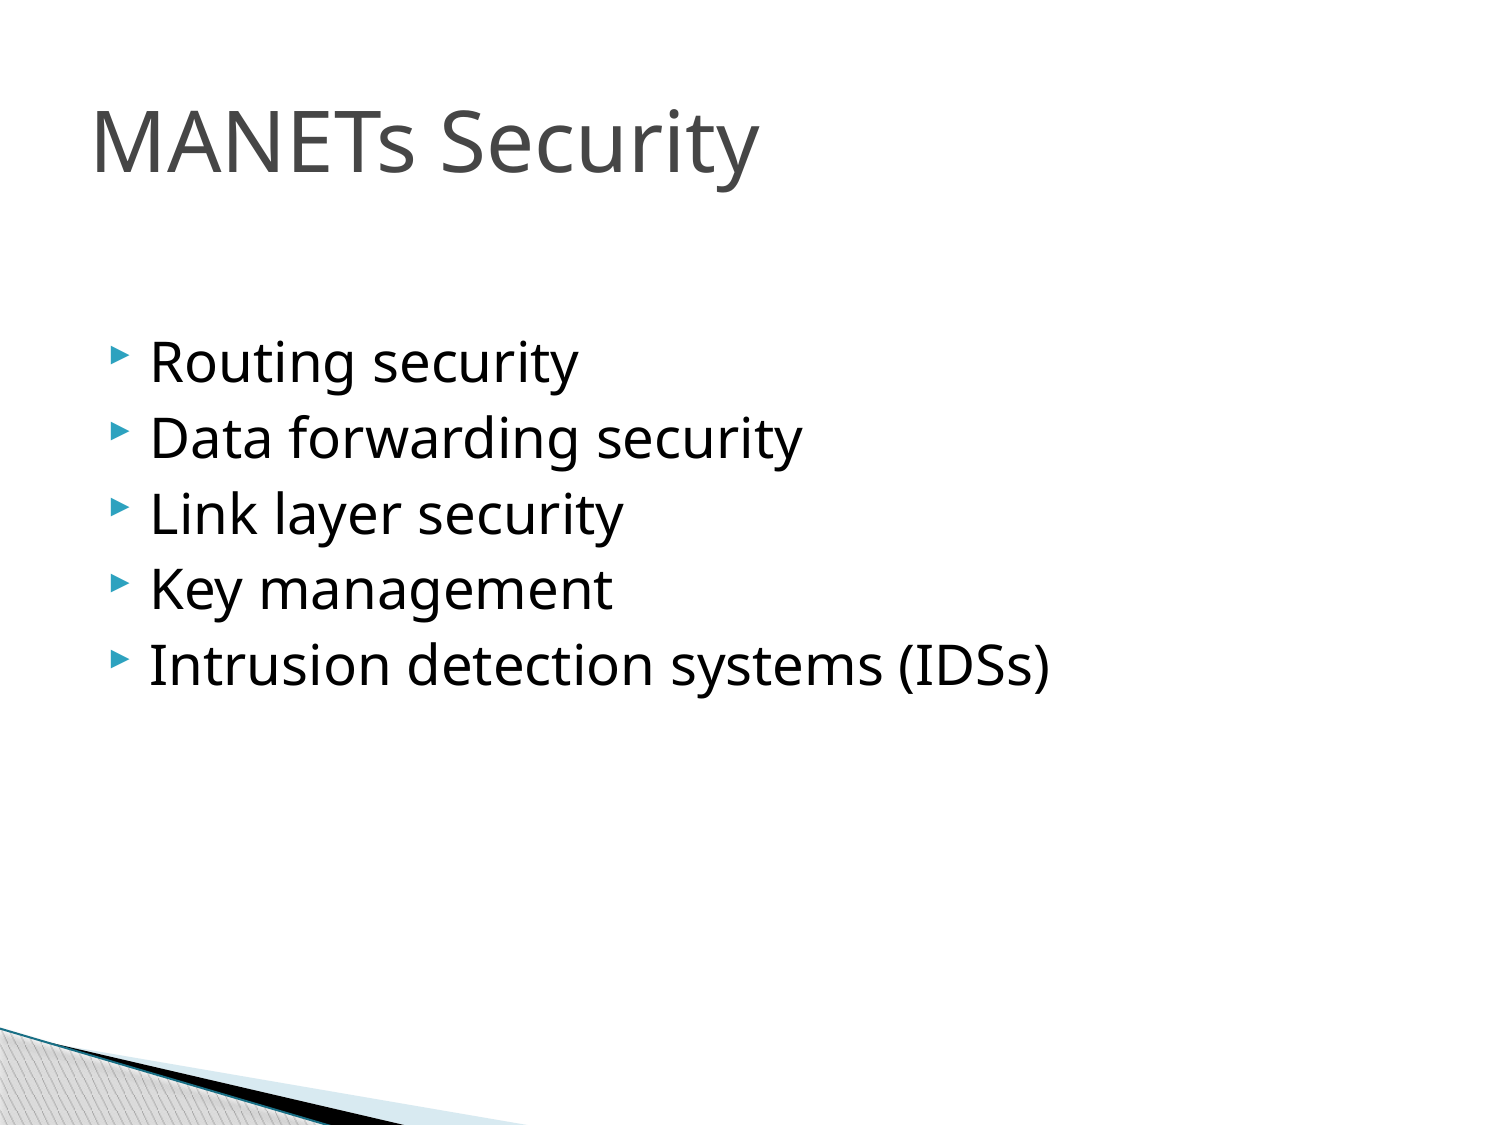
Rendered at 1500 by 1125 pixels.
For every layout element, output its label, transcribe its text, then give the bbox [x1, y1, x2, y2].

title MANETs Security [75, 45, 1425, 232]
list Routing security Data forwarding security Link layer security Key management Intrusion detection systems (IDSs) [75, 243, 1425, 1035]
